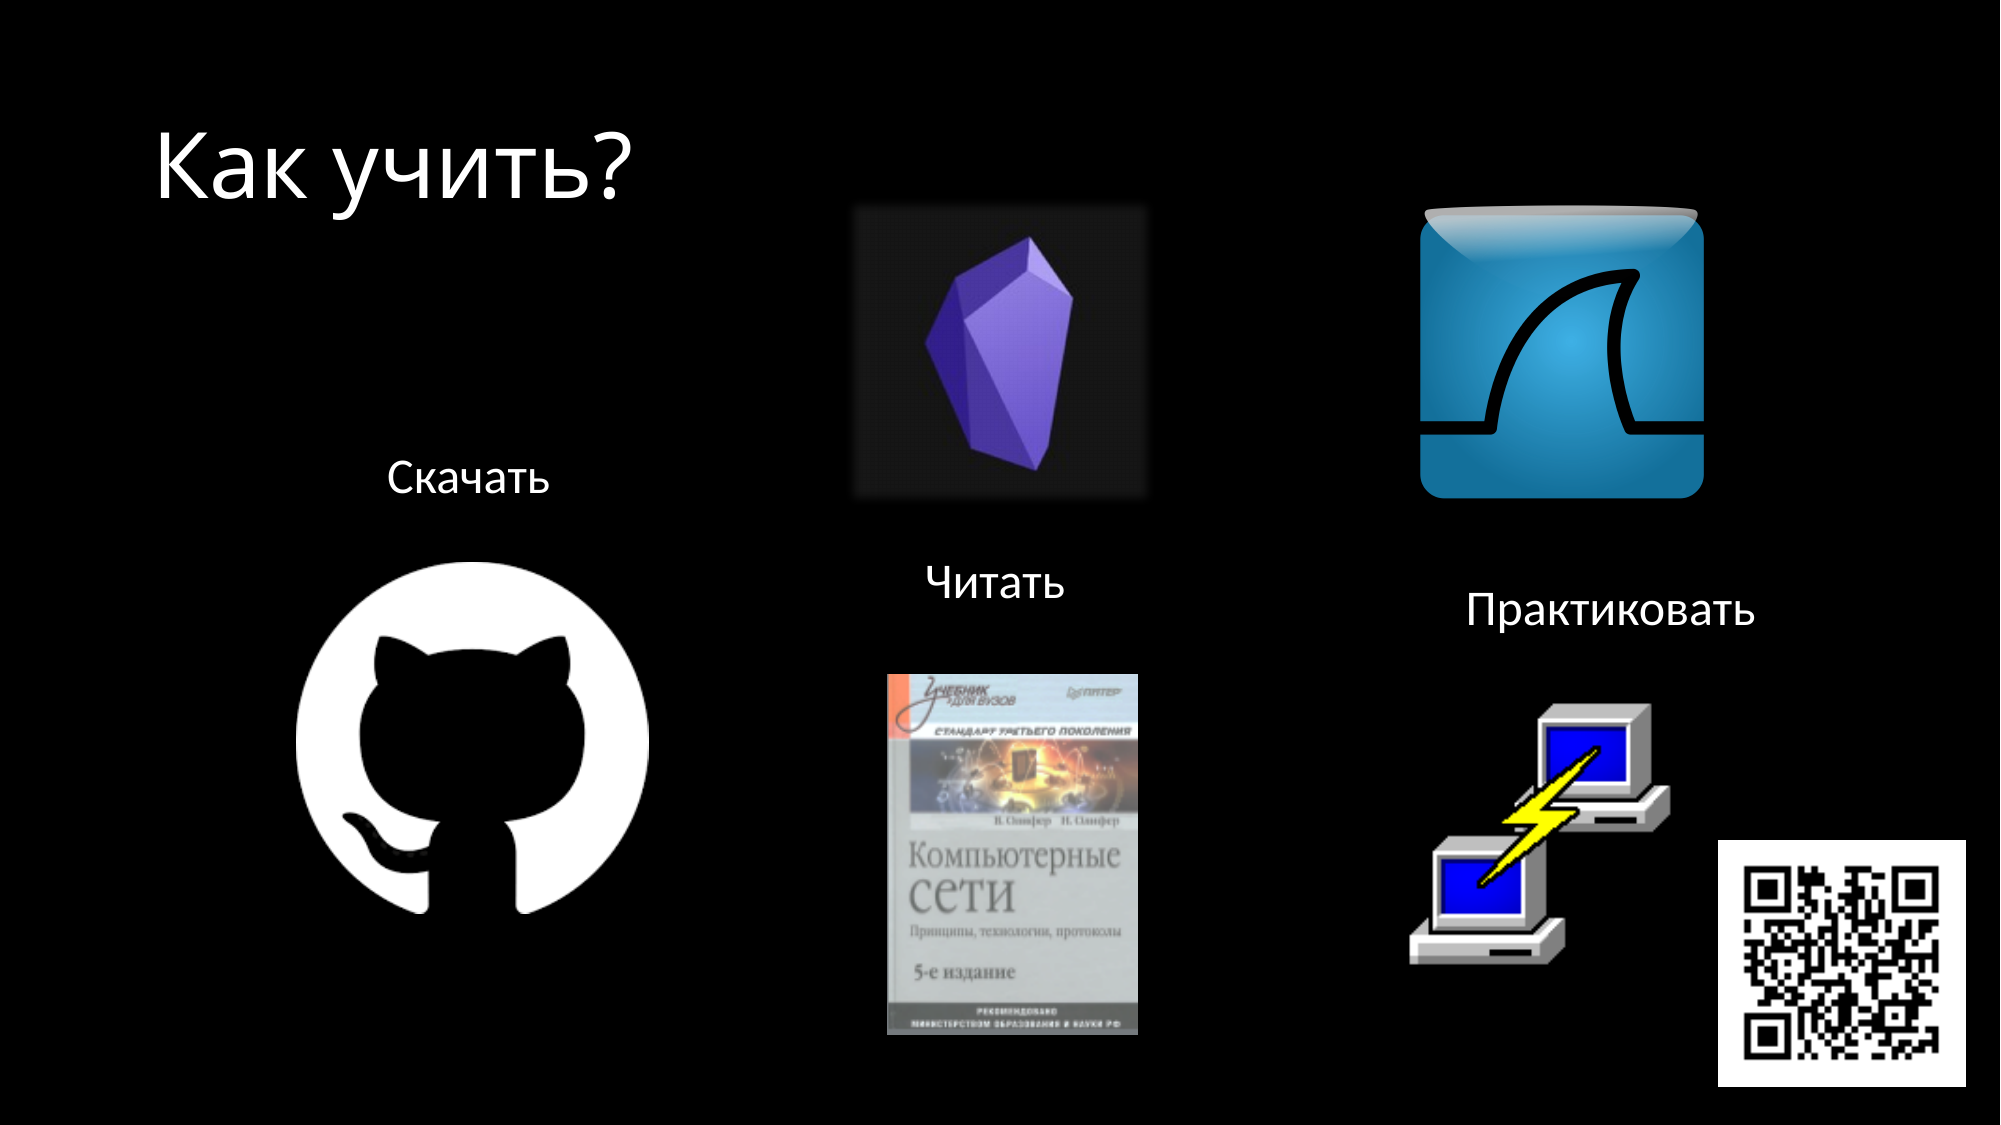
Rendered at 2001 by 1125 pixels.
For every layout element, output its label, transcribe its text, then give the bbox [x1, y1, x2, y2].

text_box Читать [910, 541, 1090, 617]
text_box Скачать [372, 436, 573, 512]
text_box Практиковать [1450, 568, 1800, 644]
picture [887, 674, 1138, 1035]
picture [1406, 201, 1718, 513]
picture [843, 194, 1157, 508]
picture [1718, 840, 1966, 1088]
title Как учить? [137, 59, 1863, 278]
picture [1406, 700, 1675, 969]
picture [296, 562, 649, 915]
